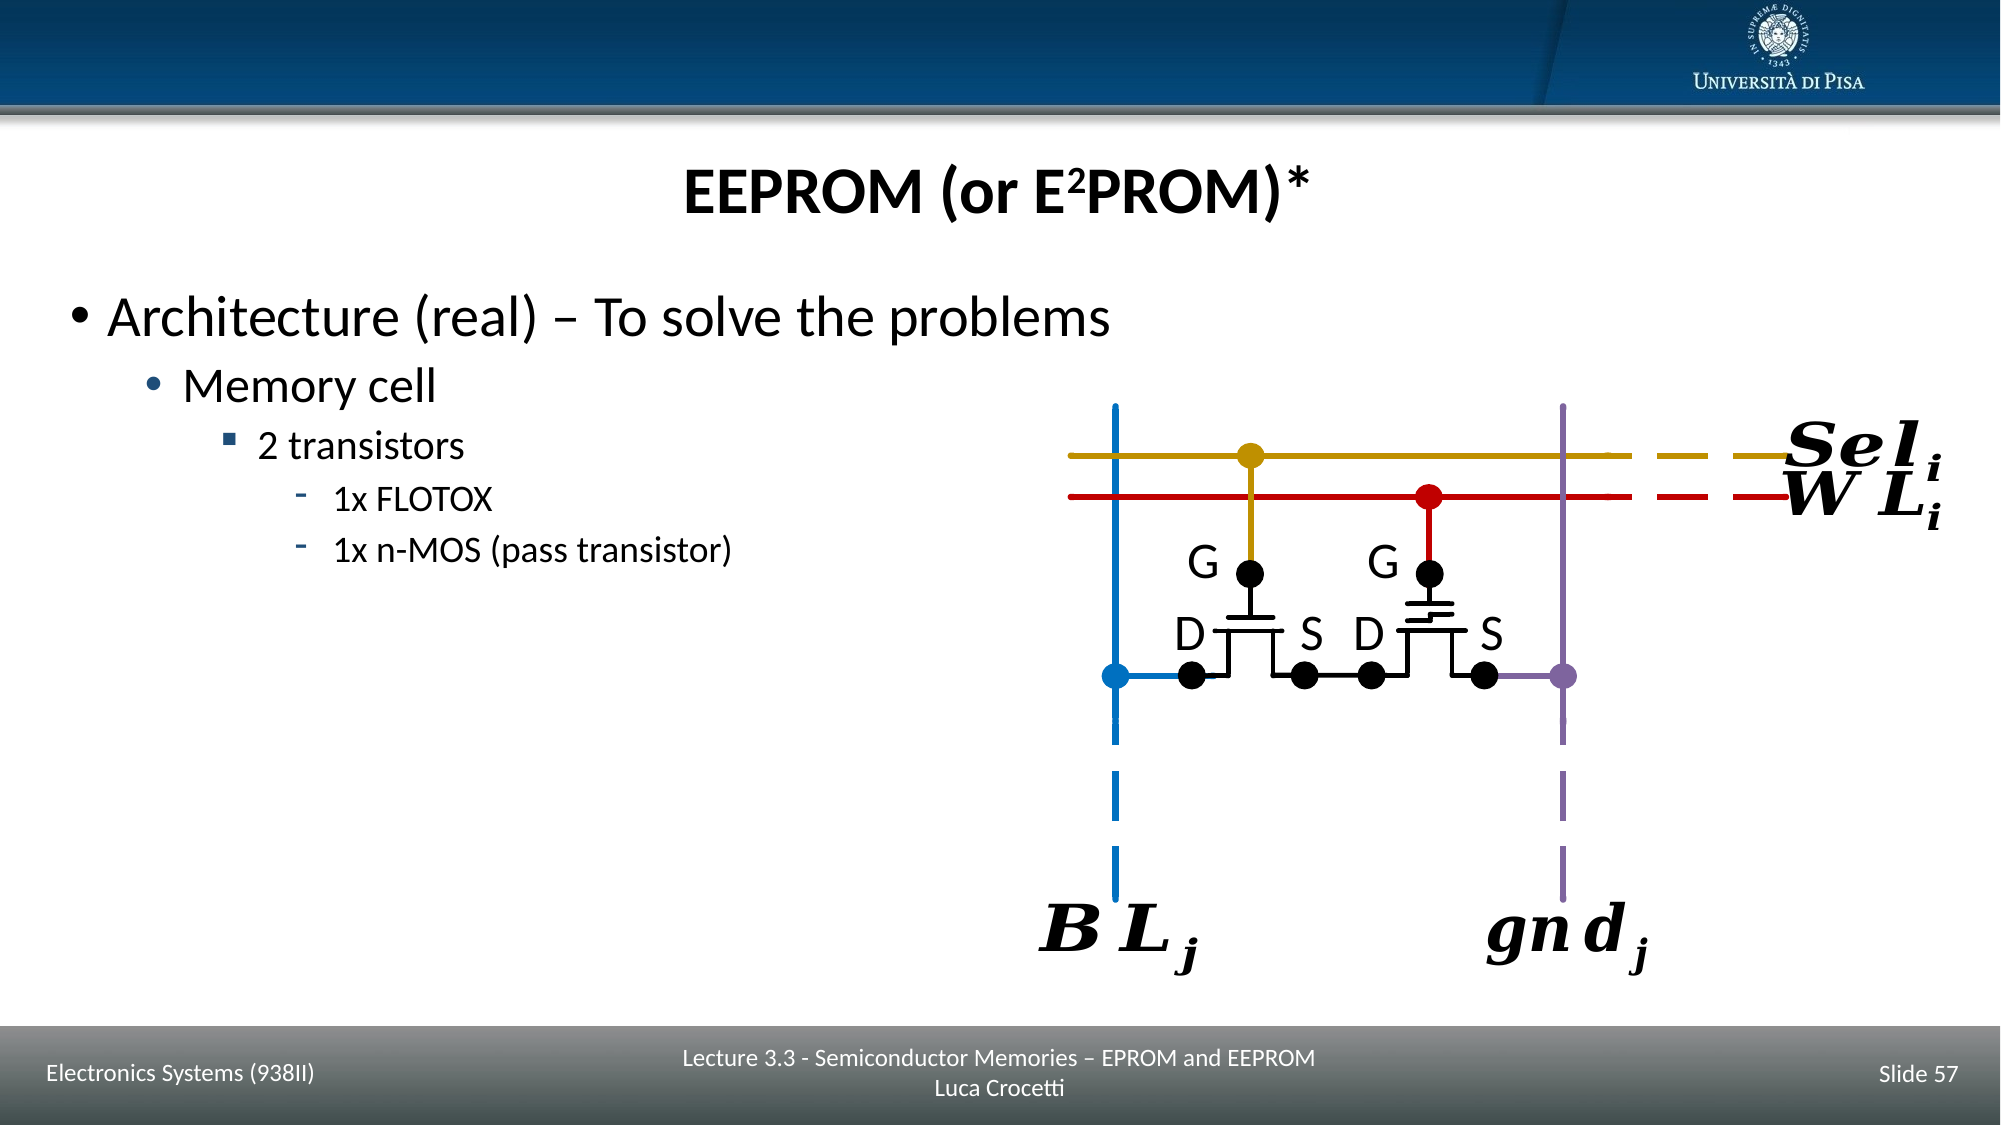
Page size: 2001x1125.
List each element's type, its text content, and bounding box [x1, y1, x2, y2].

picture [0, 0, 2001, 1125]
title EEPROM (or E2PROM)* [55, 138, 1945, 244]
text_box Architecture (real) – To solve the problems Memory cell 2 transistors 1x FLOTOX 1x n-MOS (pass transistor) [54, 278, 1945, 993]
